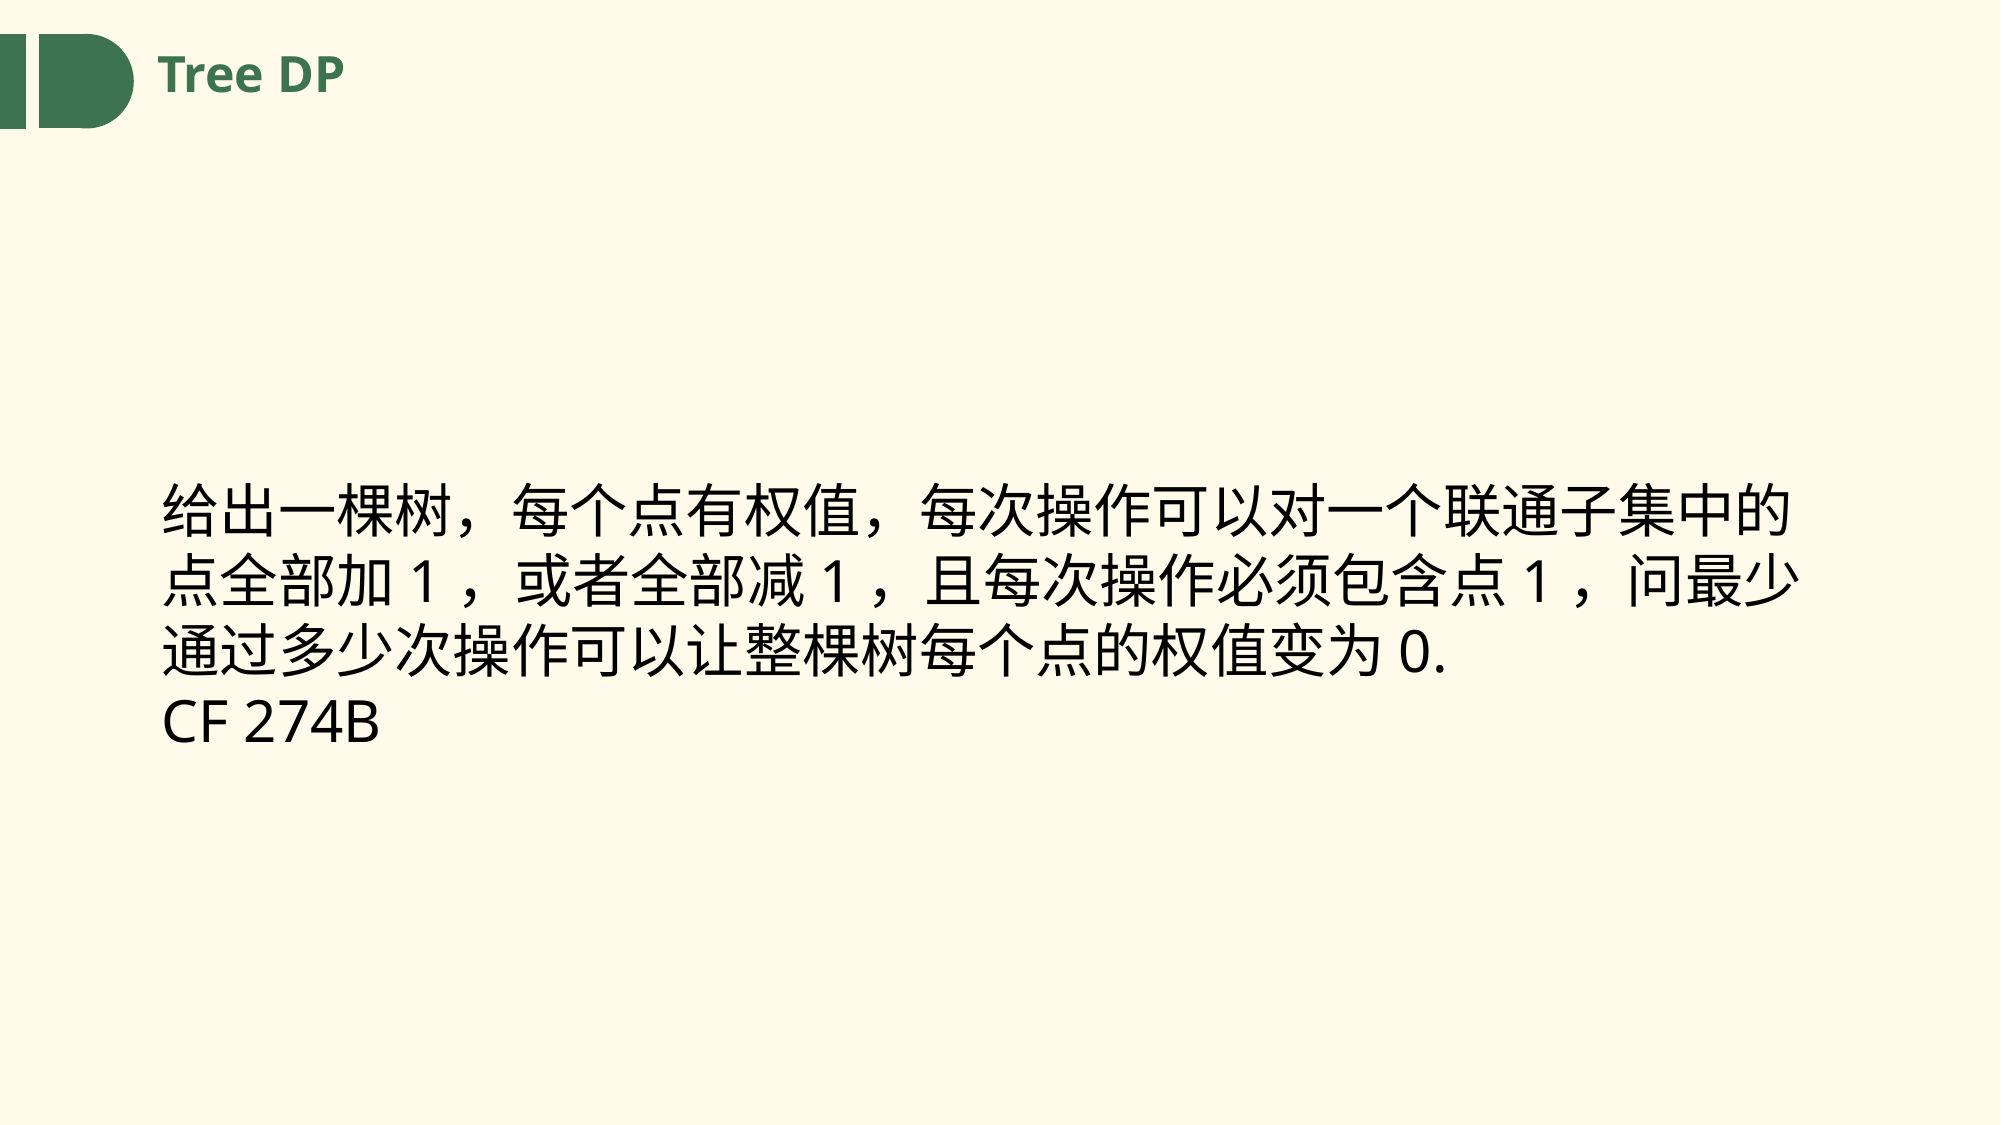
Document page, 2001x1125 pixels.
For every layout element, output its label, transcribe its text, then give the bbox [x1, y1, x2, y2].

text_box [0, 34, 26, 129]
text_box Tree DP [142, 34, 361, 110]
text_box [40, 34, 133, 128]
text_box 给出一棵树，每个点有权值，每次操作可以对一个联通子集中的点全部加1，或者全部减1，且每次操作必须包含点1，问最少通过多少次操作可以让整棵树每个点的权值变为0. CF 274B [146, 466, 1853, 762]
